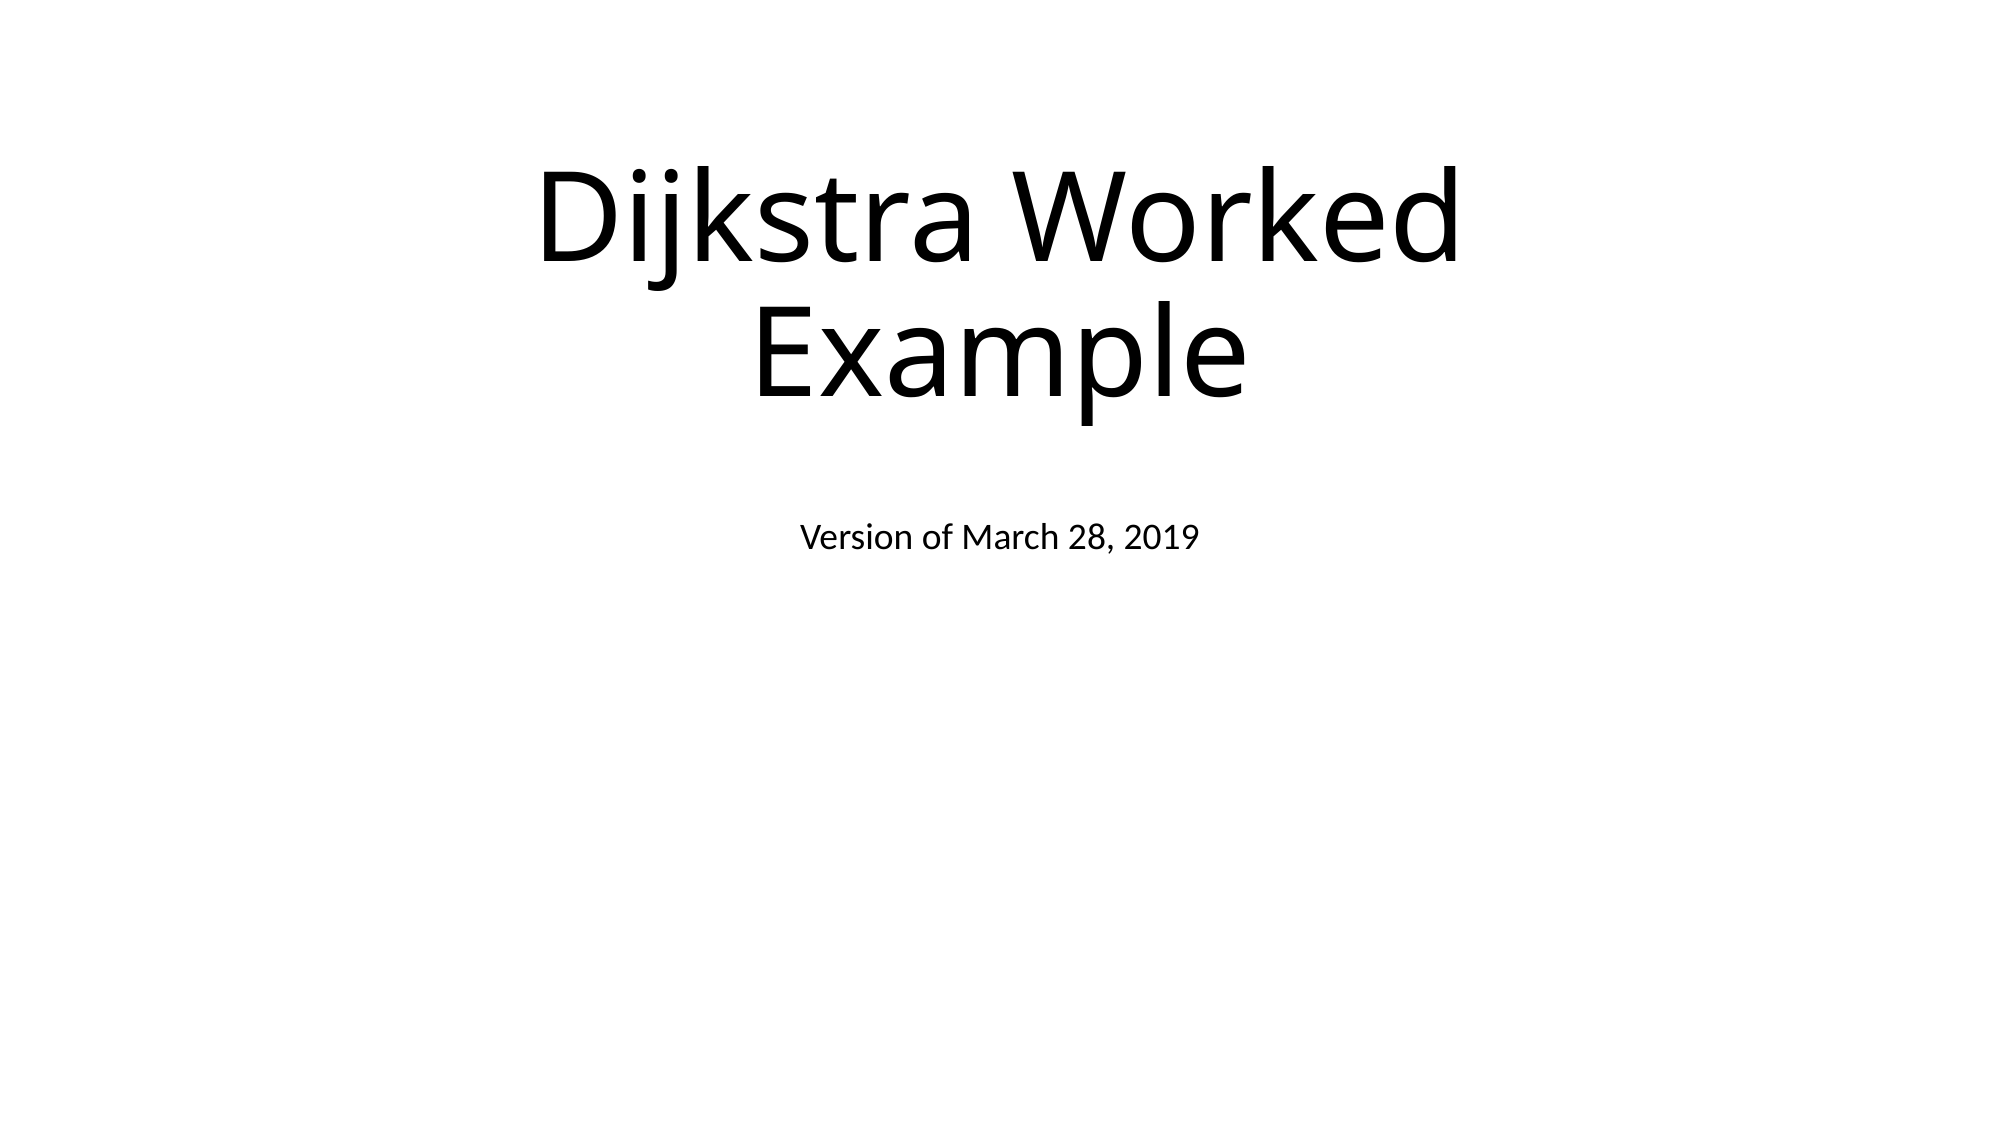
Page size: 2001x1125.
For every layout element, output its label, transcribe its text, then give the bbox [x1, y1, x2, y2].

text_box Version of March 28, 2019 [0, 505, 2000, 565]
title Dijkstra Worked Example [249, 272, 1750, 432]
